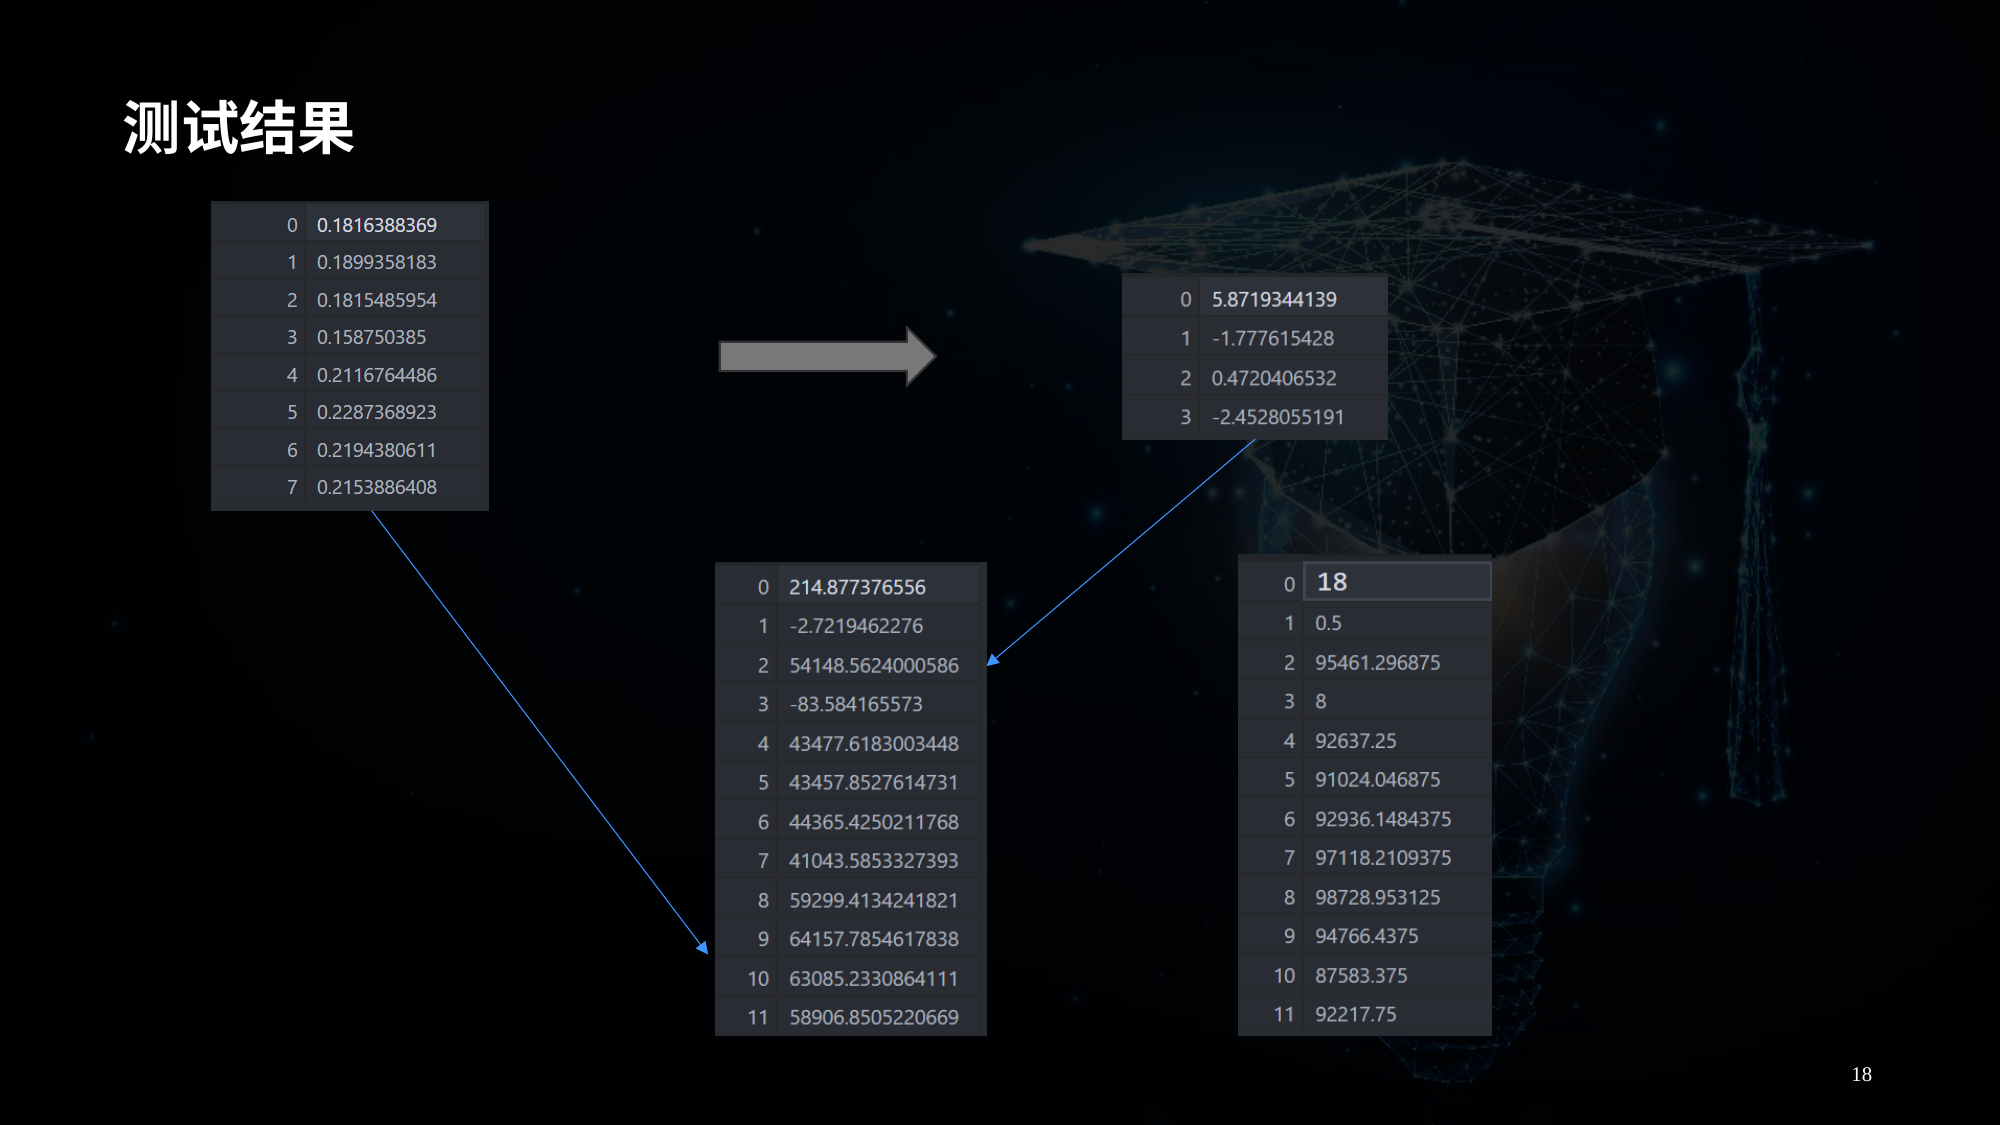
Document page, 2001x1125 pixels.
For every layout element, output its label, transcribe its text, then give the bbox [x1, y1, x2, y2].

picture [1122, 273, 1388, 440]
picture [715, 562, 987, 1036]
slide_number 18 [1451, 1056, 1888, 1091]
text_box [718, 324, 938, 389]
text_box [371, 510, 709, 955]
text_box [986, 439, 1256, 667]
title 测试结果 [107, 0, 1890, 169]
picture [1238, 554, 1492, 1036]
picture [211, 201, 489, 511]
